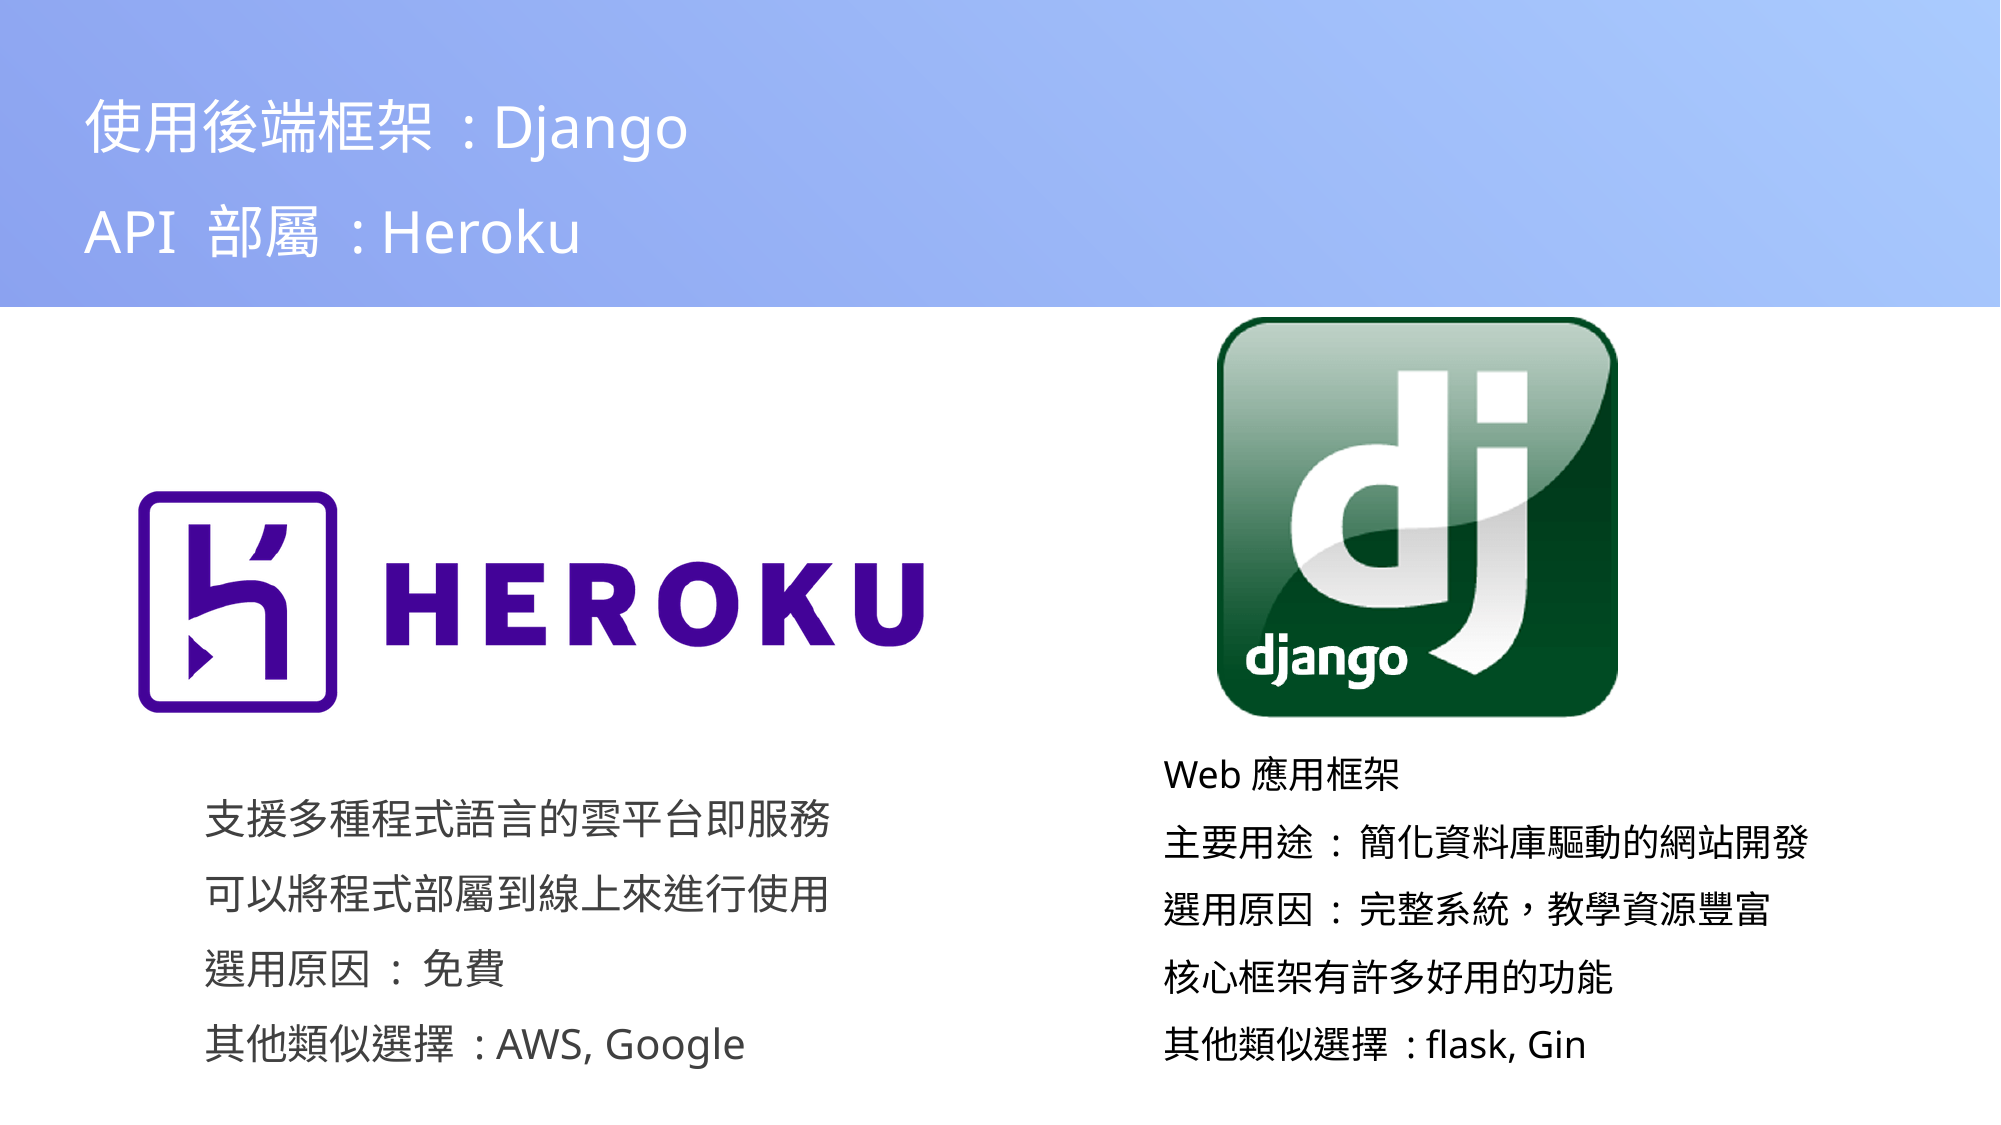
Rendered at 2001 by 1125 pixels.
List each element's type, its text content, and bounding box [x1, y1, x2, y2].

picture [1133, 287, 1688, 741]
text_box 使用後端框架 : Django API 部屬 : Heroku [70, 48, 747, 273]
picture [39, 392, 1031, 811]
text_box [0, 0, 2000, 307]
text_box 支援多種程式語言的雲平台即服務 可以將程式部屬到線上來進行使用 選用原因 : 免費 其他類似選擇 : AWS, Google [189, 811, 867, 1076]
text_box Web應用框架 主要用途 : 簡化資料庫驅動的網站開發 選用原因 : 完整系統，教學資源豐富 核心框架有許多好用的功能 其他類似選擇 : flask, Gin [1148, 721, 2000, 1074]
